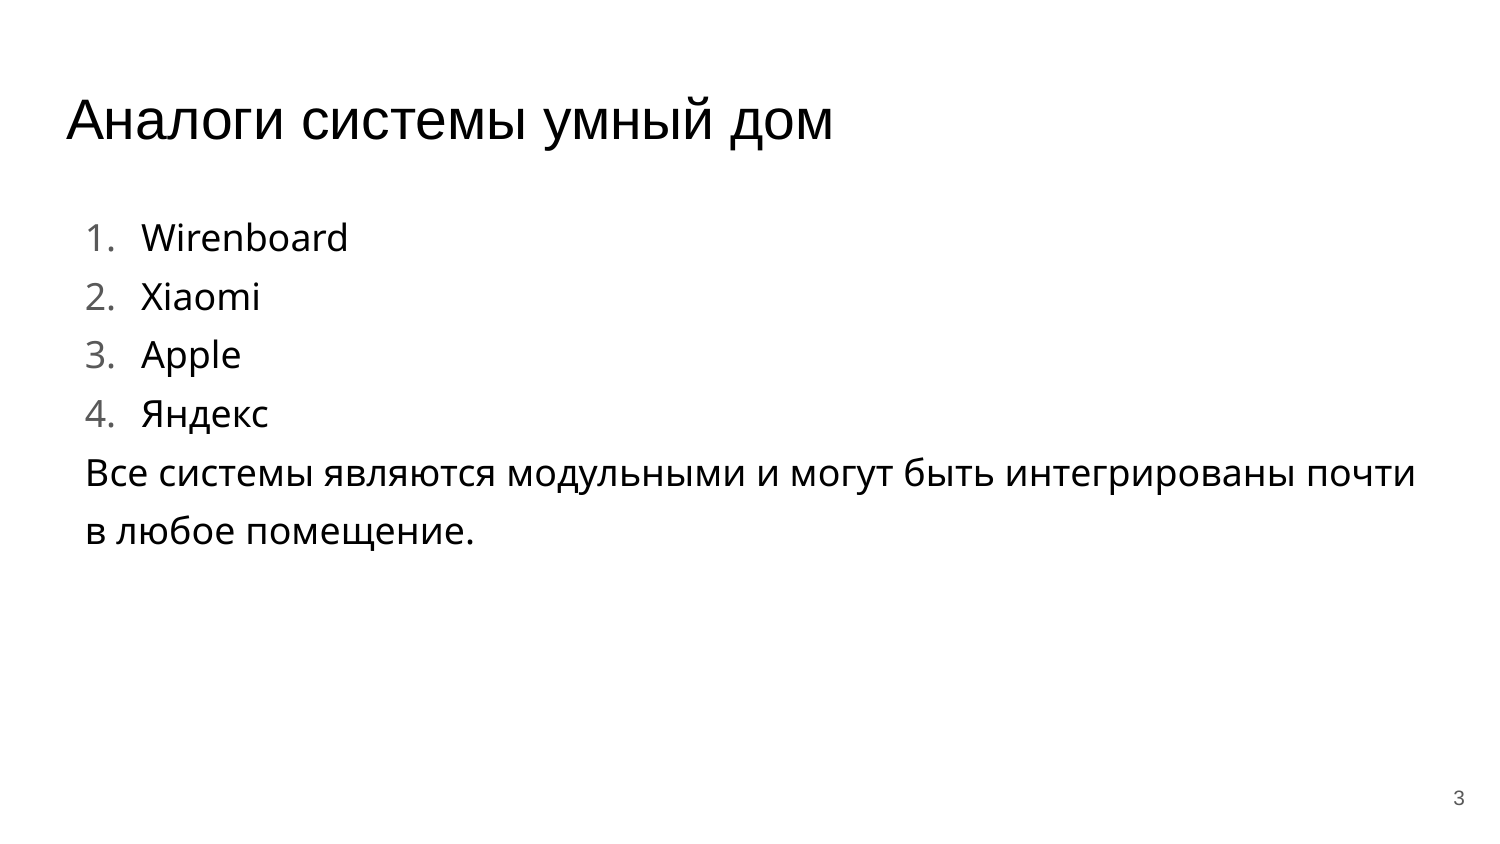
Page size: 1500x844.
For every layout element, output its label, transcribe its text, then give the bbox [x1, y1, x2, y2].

slide_number 3 [1389, 764, 1480, 830]
list Wirenboard Xiaomi Apple Яндекс Все системы являются модульными и могут быть интегрированы почти в любое помещение. [51, 189, 1449, 750]
title Аналоги системы умный дом [51, 72, 1449, 167]
